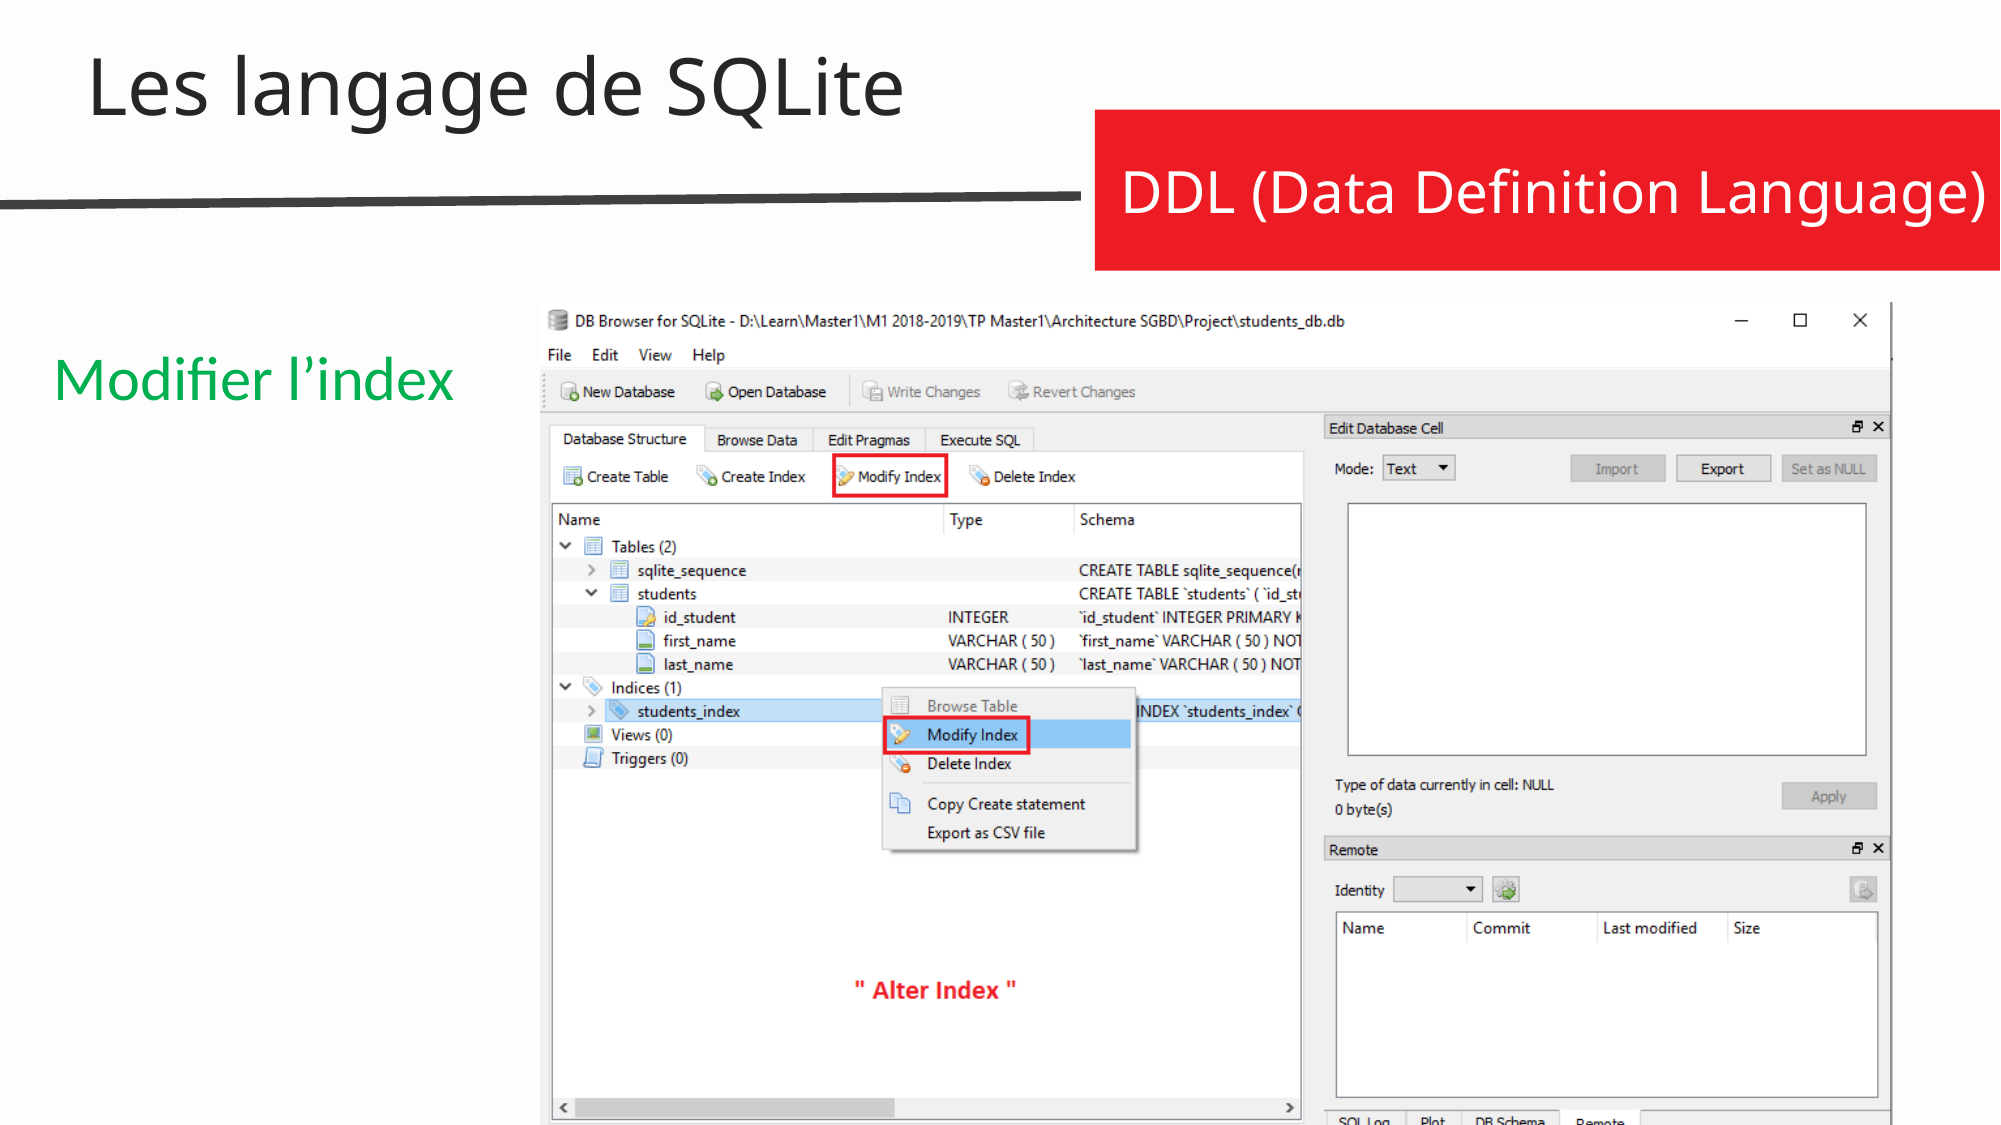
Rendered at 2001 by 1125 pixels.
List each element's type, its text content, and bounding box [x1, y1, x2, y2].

text_box Les langage de SQLite [71, 39, 1799, 165]
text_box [0, 195, 1081, 205]
picture [540, 302, 1893, 1125]
text_box DDL (Data Definition Language) [1094, 109, 2000, 272]
text_box Modifier l’index [39, 330, 484, 421]
